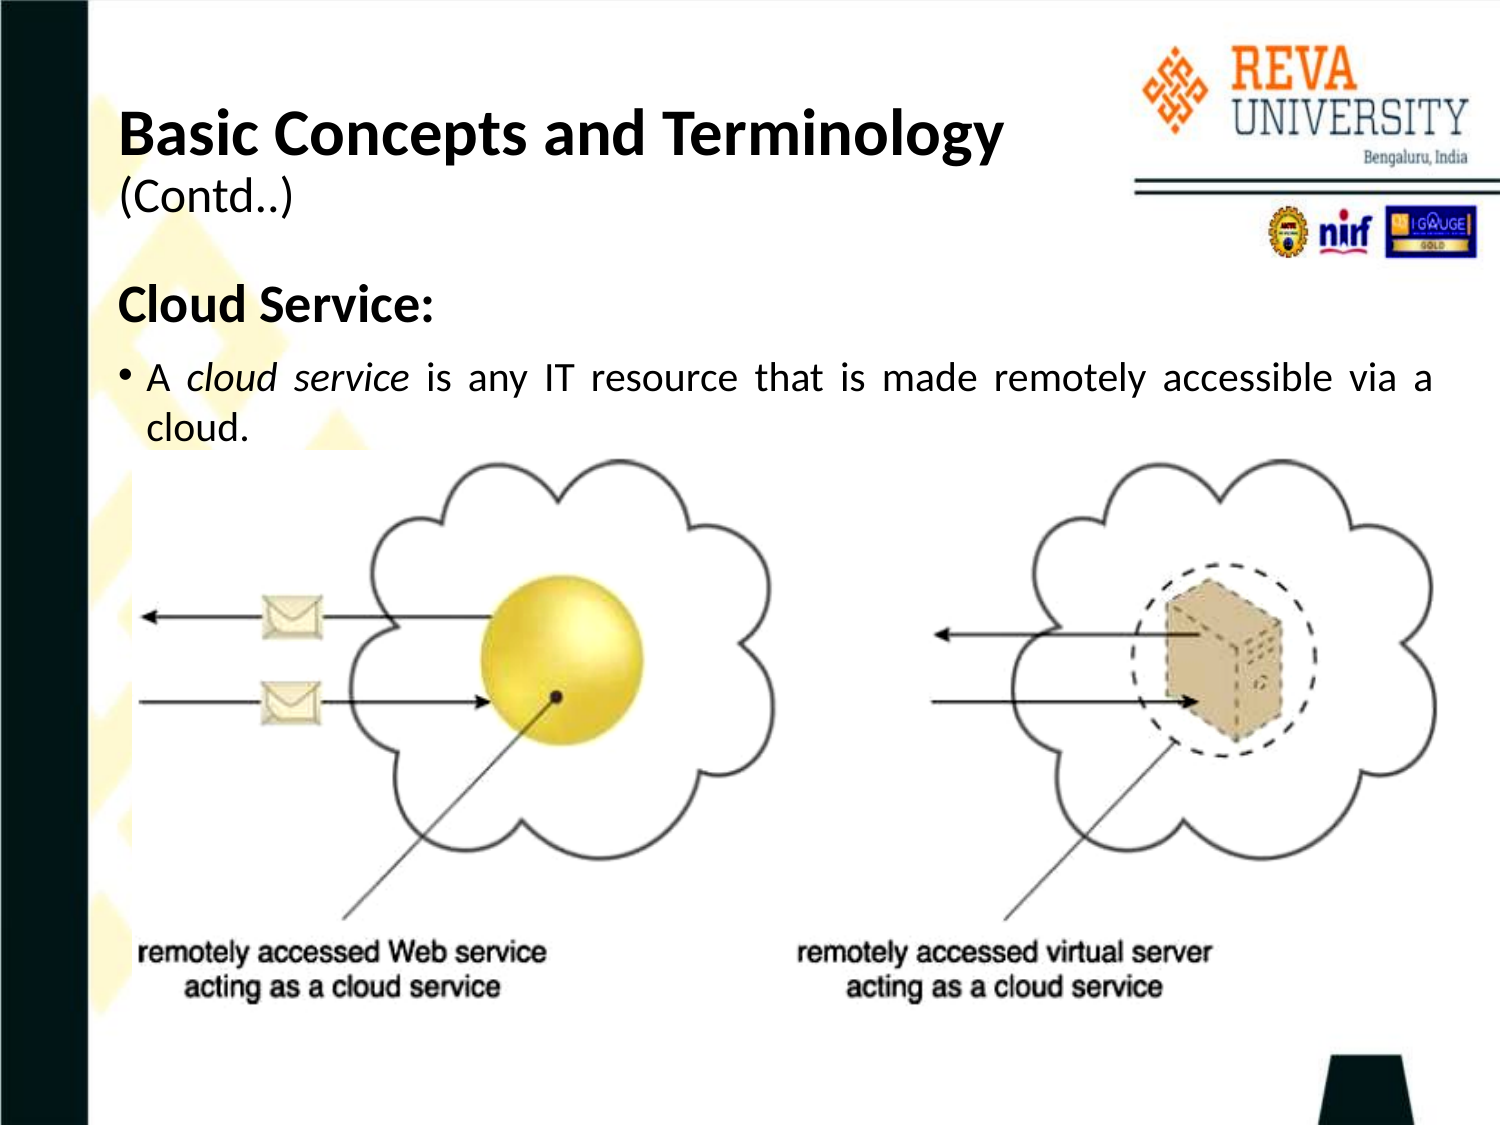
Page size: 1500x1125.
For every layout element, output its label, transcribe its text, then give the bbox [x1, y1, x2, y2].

title Basic Concepts and Terminology (Contd..) [103, 51, 1397, 261]
picture [0, 0, 1500, 1125]
list Cloud Service: A cloud service is any IT resource that is made remotely accessible via a cloud. [103, 261, 1450, 1074]
